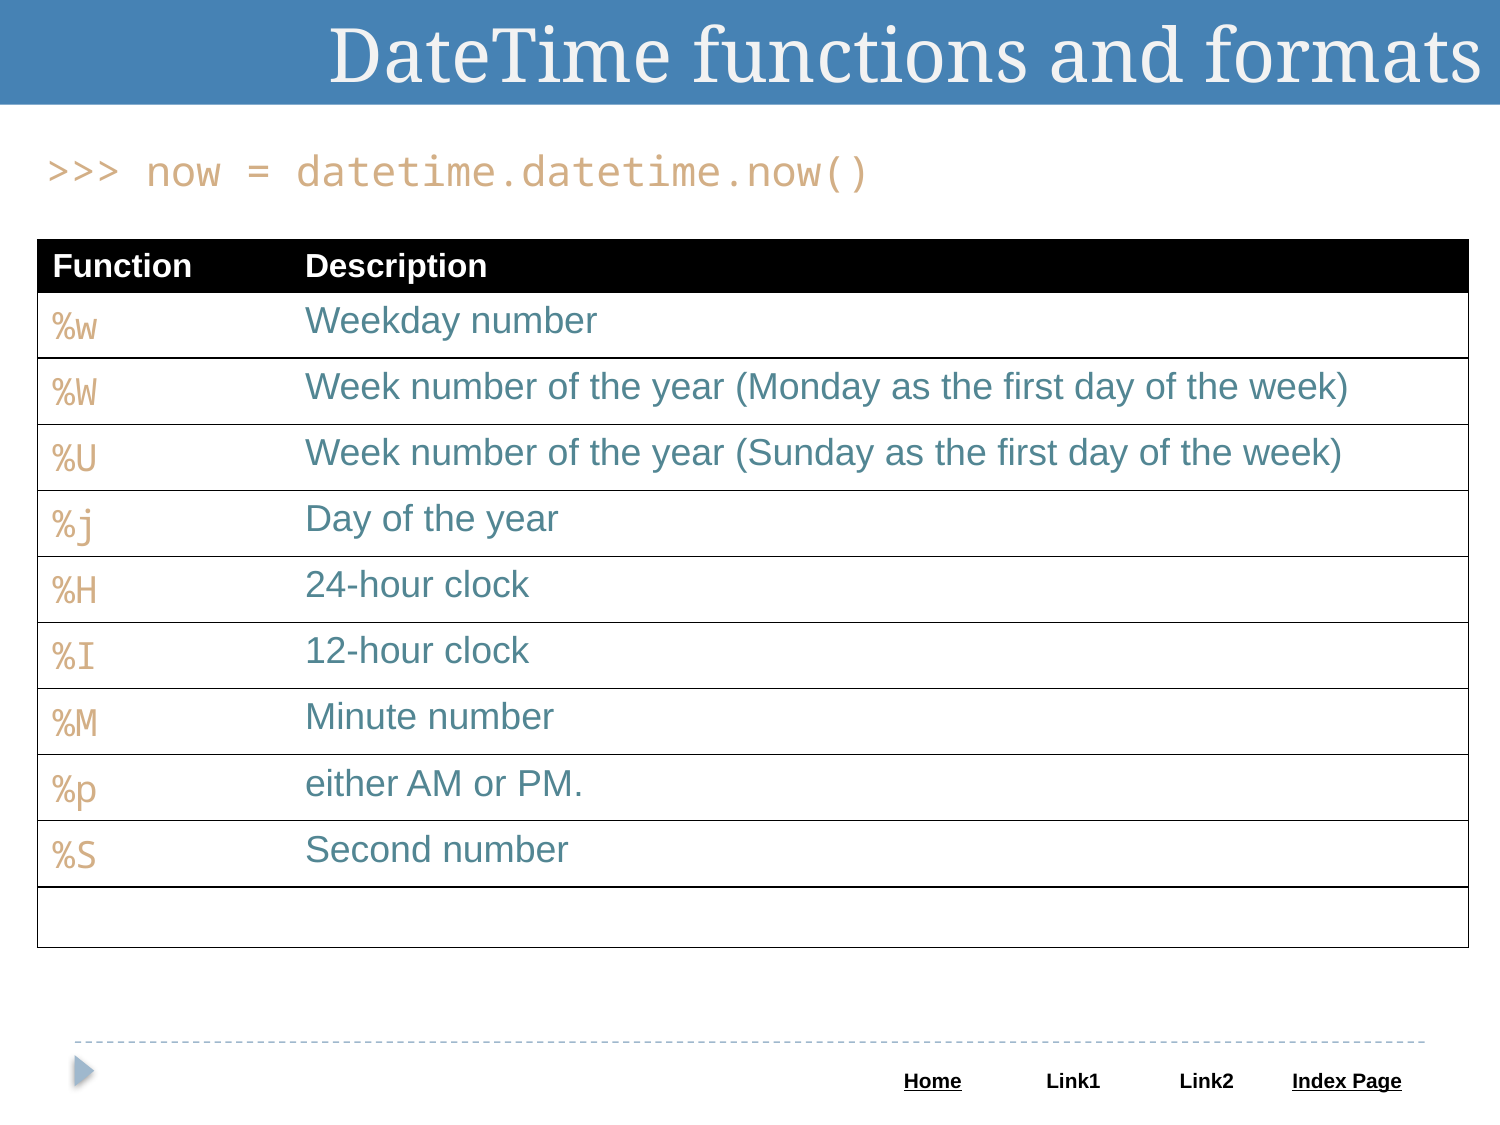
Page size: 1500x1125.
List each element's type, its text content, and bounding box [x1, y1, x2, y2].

table_cell Minute number [290, 689, 1468, 754]
table_cell Second number [290, 821, 1468, 886]
table_cell %S [38, 821, 290, 886]
table_cell [38, 888, 290, 947]
table_cell Weekday number [290, 293, 1468, 357]
table_cell either AM or PM. [290, 755, 1468, 820]
table_cell Week number of the year (Monday as the first day of the week) [290, 359, 1468, 424]
table_cell Week number of the year (Sunday as the first day of the week) [290, 425, 1468, 490]
table_cell %I [38, 623, 290, 688]
table_cell %M [38, 689, 290, 754]
table_cell 24-hour clock [290, 557, 1468, 622]
table_cell [290, 888, 1468, 947]
table_header Description [290, 241, 1468, 291]
table_cell 12-hour clock [290, 623, 1468, 688]
table_cell %W [38, 359, 290, 424]
table_cell %U [38, 425, 290, 490]
table_header Function [38, 241, 290, 291]
table_cell %w [38, 293, 290, 357]
table_cell %j [38, 491, 290, 556]
table_cell %H [38, 557, 290, 622]
table_cell Day of the year [290, 491, 1468, 556]
text_box DateTime functions and formats [0, 0, 1500, 105]
table_cell %p [38, 755, 290, 820]
text_box >>> now = datetime.datetime.now() [31, 137, 1469, 203]
